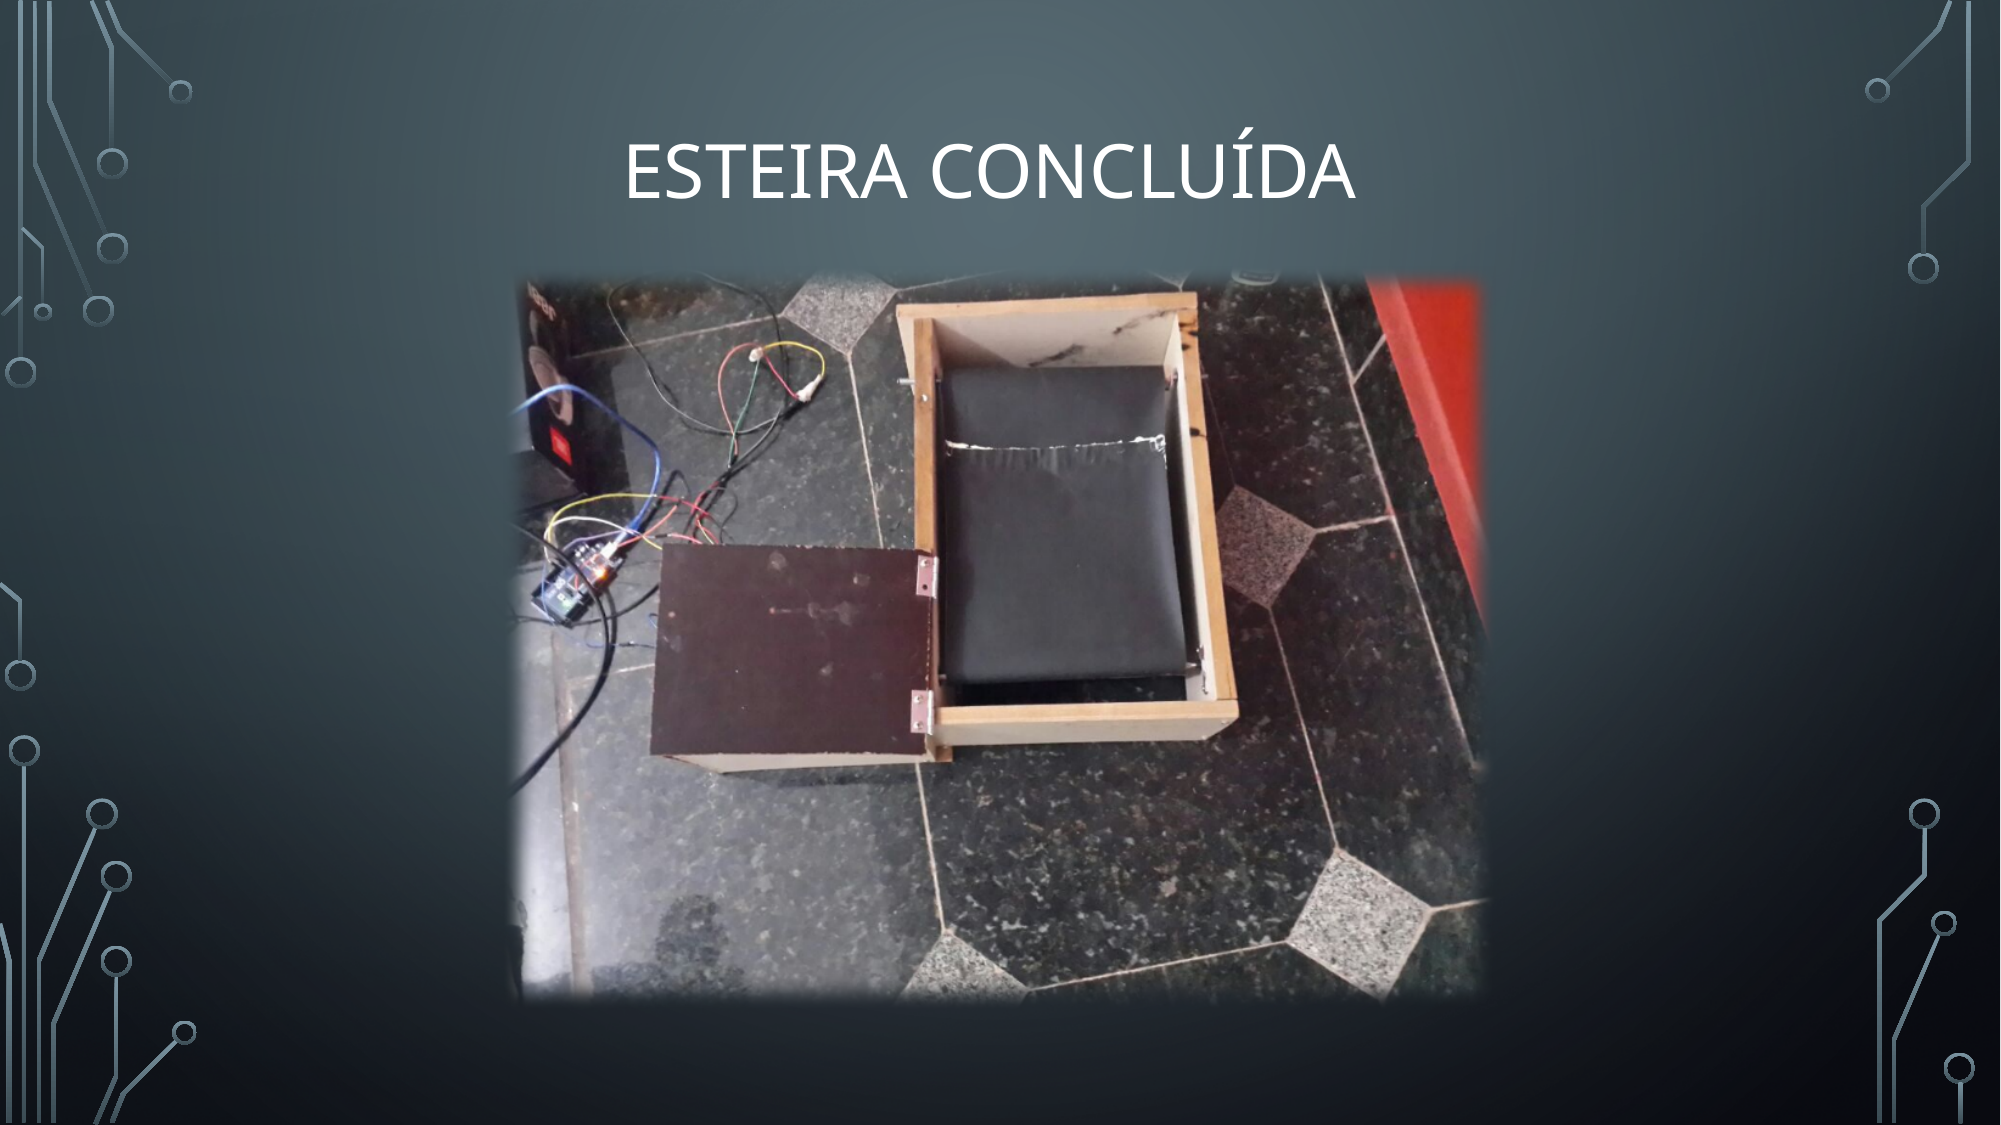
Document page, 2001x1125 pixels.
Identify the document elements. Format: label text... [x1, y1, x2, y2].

title Esteira Concluída [187, 52, 1813, 296]
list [503, 265, 1496, 1010]
